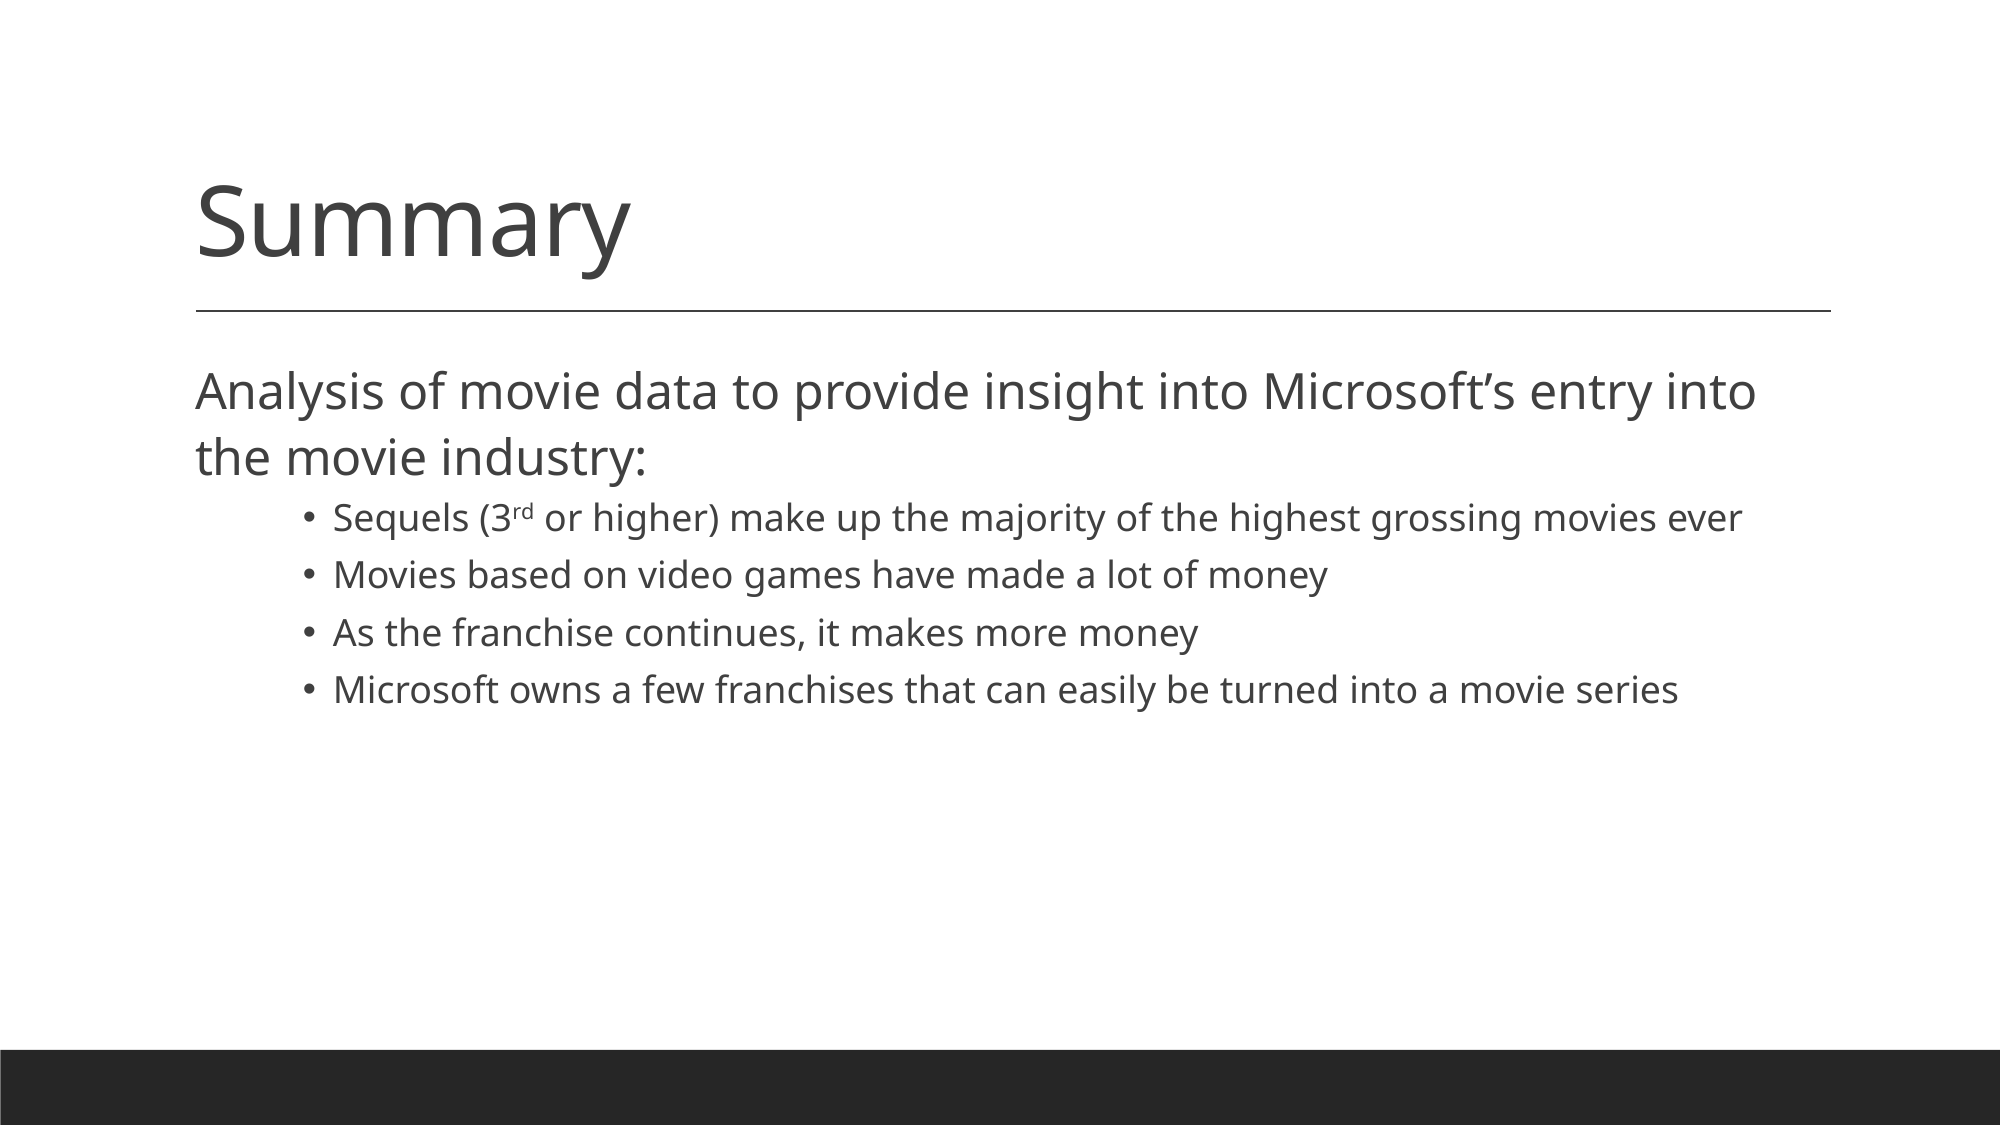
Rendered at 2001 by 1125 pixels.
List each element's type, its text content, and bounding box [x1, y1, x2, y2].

list Analysis of movie data to provide insight into Microsoft’s entry into the movie industry: Sequels (3rd or higher) make up the majority of the highest grossing movies ever Movies based on video games have made a lot of money As the franchise continues, it makes more money Microsoft owns a few franchises that can easily be turned into a movie series [180, 345, 1830, 963]
title Summary [180, 47, 1830, 285]
